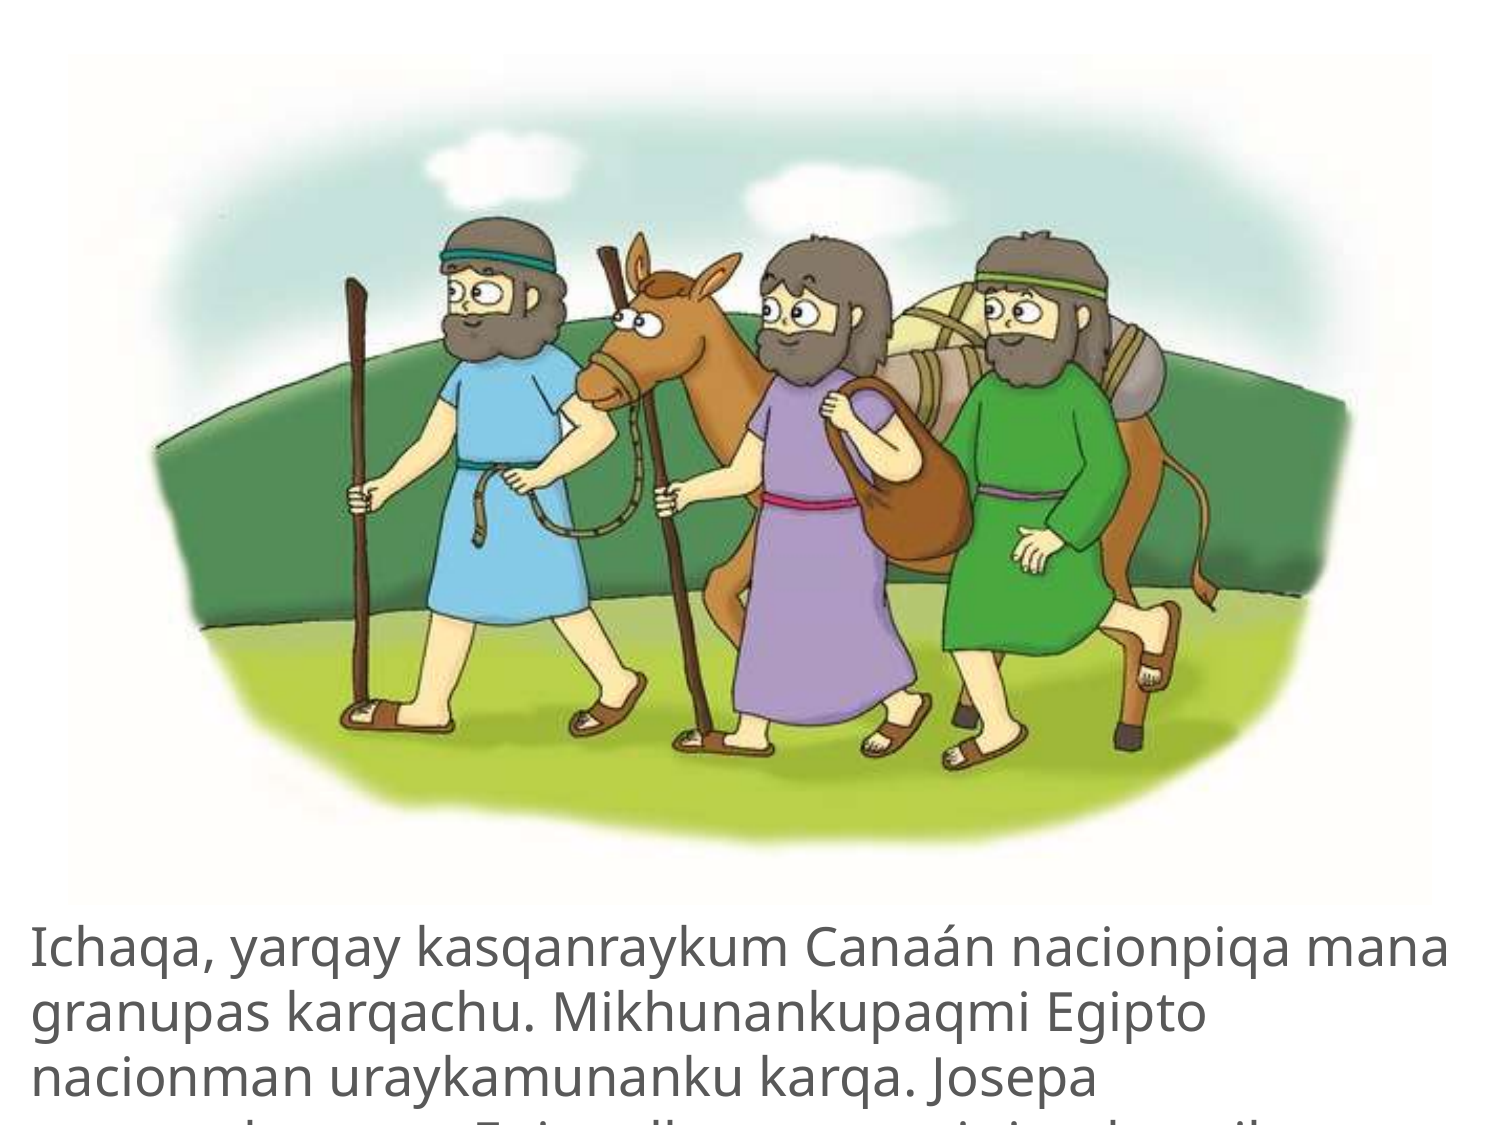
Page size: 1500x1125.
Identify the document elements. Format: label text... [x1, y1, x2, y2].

picture [67, 54, 1433, 906]
text_box Ichaqa, yarqay kasqanraykum Canaán nacionpiqa mana granupas karqachu. Mikhunankupaqmi Egipto nacionman uraykamunanku karqa. Josepa wawqenkunapas Egipto llaqtamanmi rirqaku mikuyta rantinankupaq. [15, 905, 1500, 1125]
